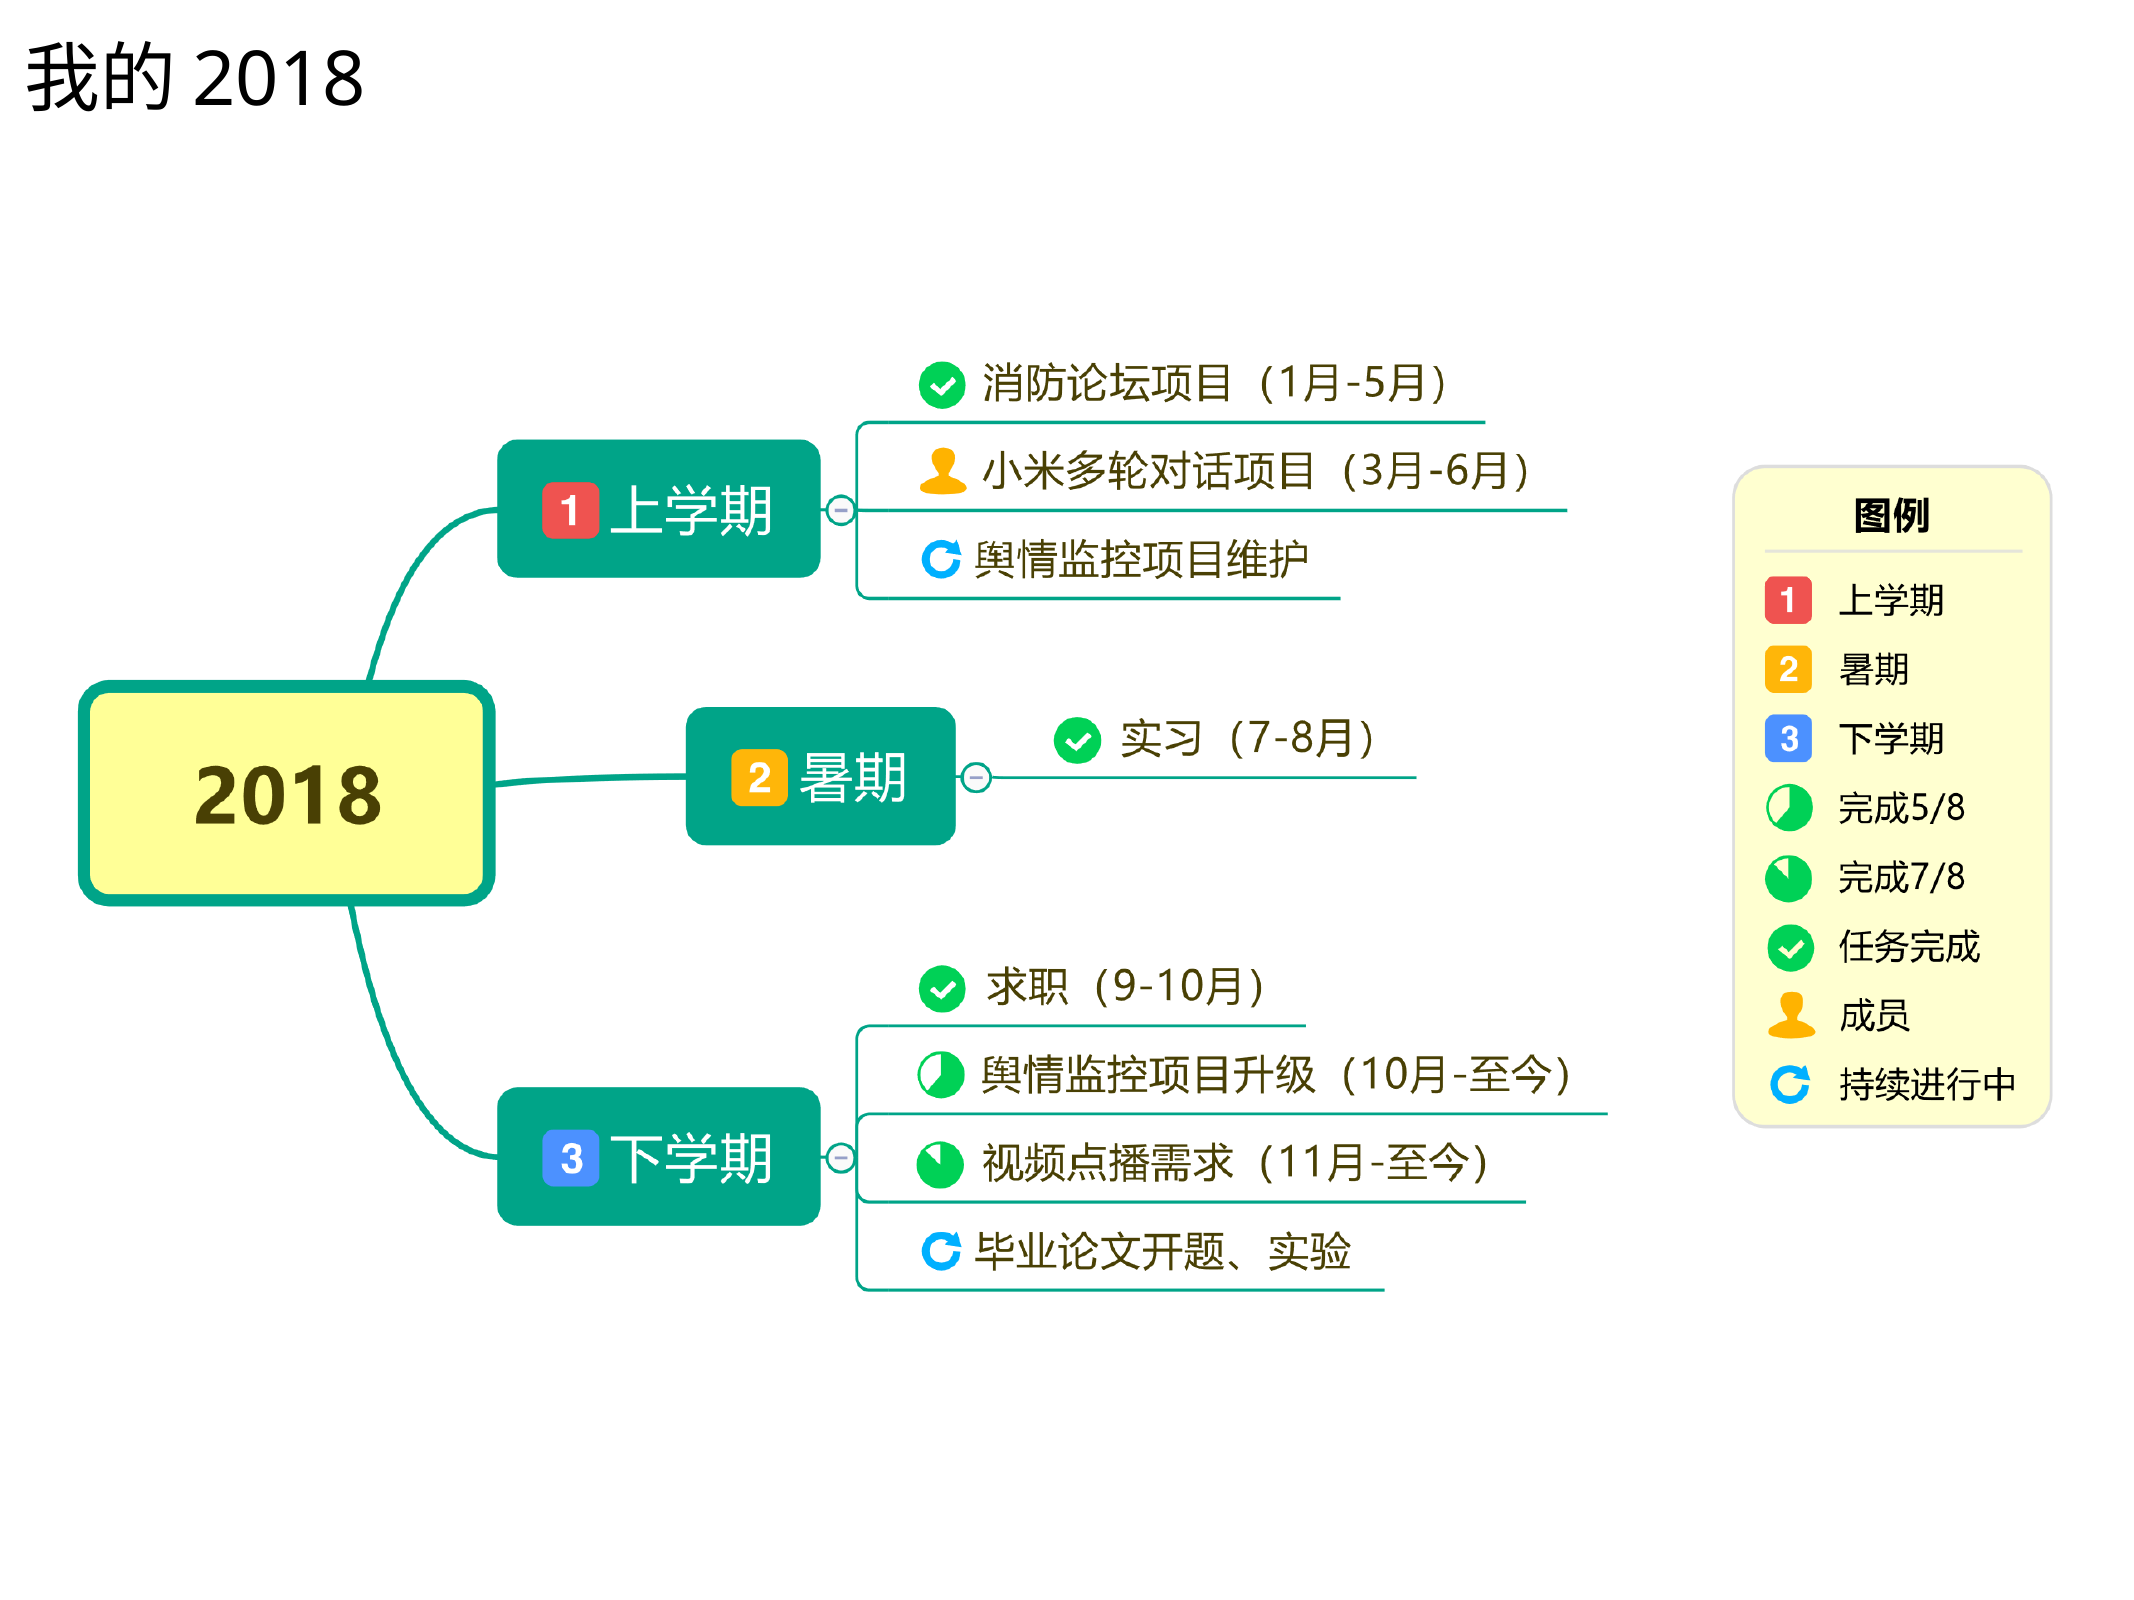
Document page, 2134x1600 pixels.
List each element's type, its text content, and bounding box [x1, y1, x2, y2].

picture [29, 293, 2104, 1340]
title 我的2018 [0, 0, 391, 130]
